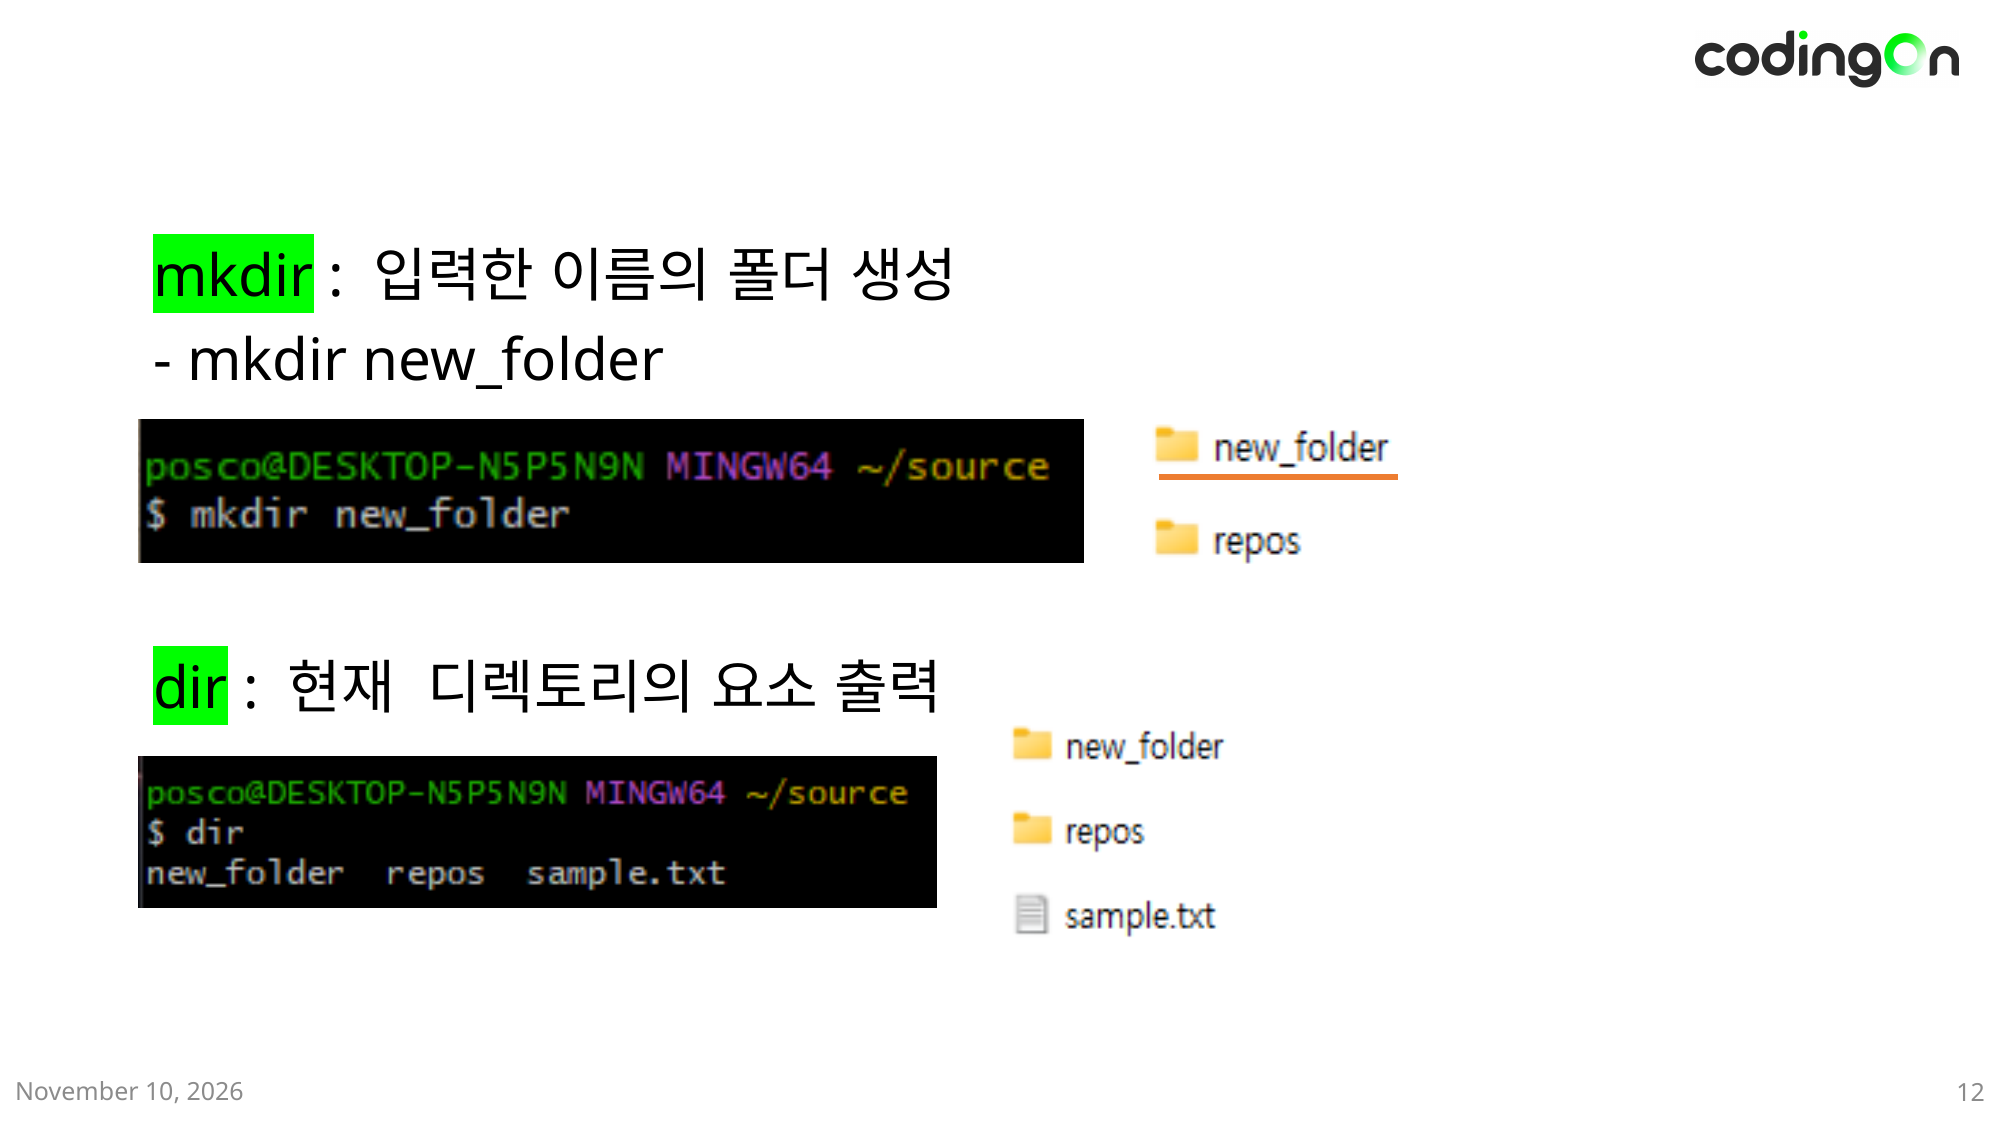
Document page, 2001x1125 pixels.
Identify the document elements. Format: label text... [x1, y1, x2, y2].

list mkdir : 입력한 이름의 폴더 생성 - mkdir new_folder [138, 238, 1328, 437]
picture [971, 705, 1273, 959]
picture [138, 419, 1084, 563]
picture [1695, 30, 1959, 88]
slide_number 2024년 12월 [0, 1062, 450, 1123]
text_box dir : 현재 디렉토리의 요소 출력 [138, 642, 1140, 728]
picture [1121, 396, 1431, 597]
slide_number 12 [1550, 1063, 2000, 1124]
picture [138, 756, 937, 908]
